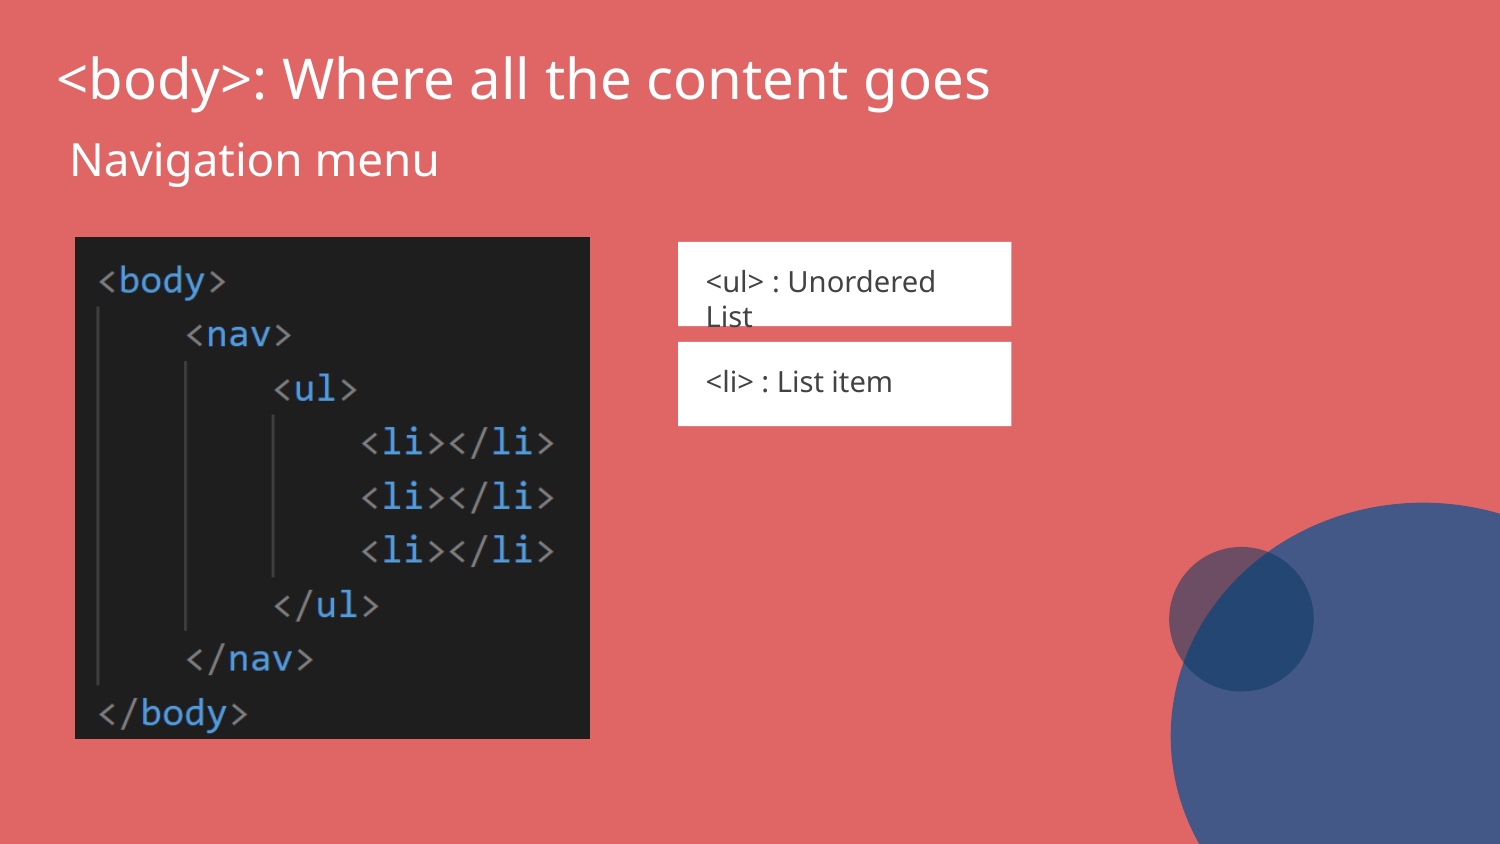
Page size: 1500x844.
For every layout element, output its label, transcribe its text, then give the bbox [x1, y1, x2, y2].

text_box [1170, 502, 1500, 844]
text_box <li> : List item [690, 348, 991, 421]
picture [74, 237, 590, 739]
text_box Navigation menu [54, 115, 1168, 201]
text_box <ul> : Unordered List [690, 247, 991, 321]
text_box [1169, 546, 1314, 692]
text_box [678, 241, 1012, 327]
text_box <body>: Where all the content goes [41, 28, 1156, 113]
text_box [678, 341, 1012, 427]
